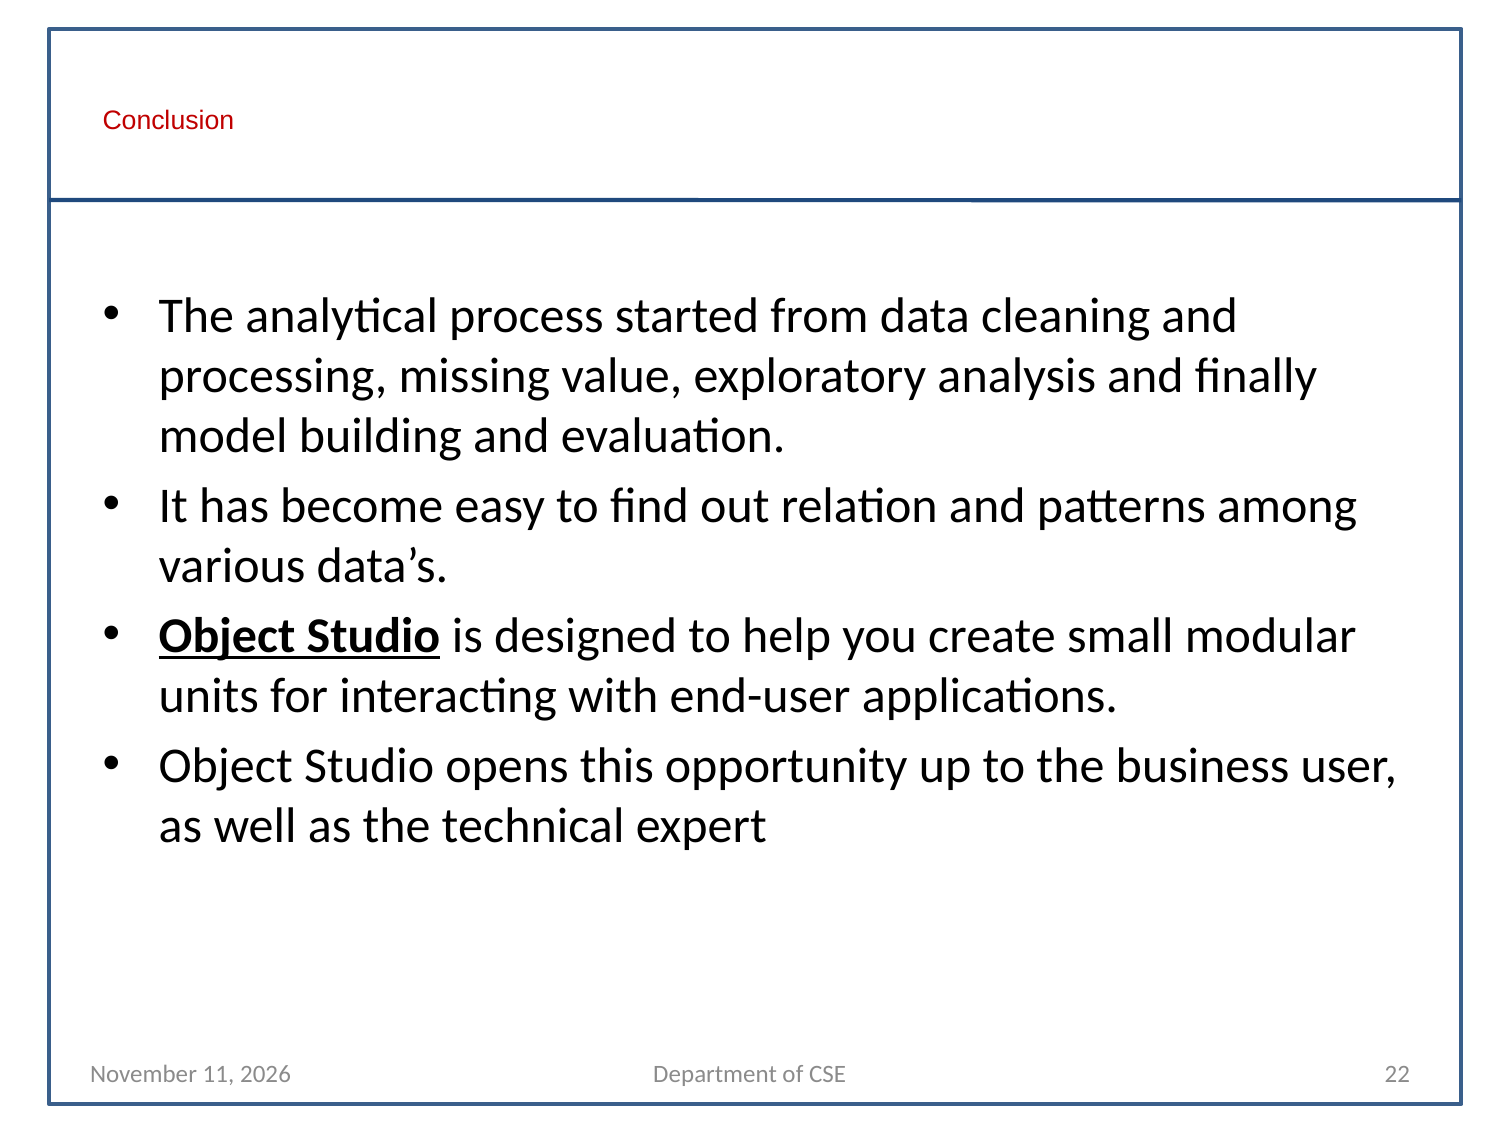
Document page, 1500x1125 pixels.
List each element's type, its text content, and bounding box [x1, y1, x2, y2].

title Conclusion [87, 62, 1438, 175]
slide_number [75, 1042, 425, 1103]
footer Department of CSE [512, 1042, 988, 1103]
list The analytical process started from data cleaning and processing, missing value, exploratory analysis and finally model building and evaluation. It has become easy to find out relation and patterns among various data’s. Object Studio is designed to help you create small modular units for interacting with end-user applications. Object Studio opens this opportunity up to the business user, as well as the technical expert [87, 275, 1438, 1018]
slide_number 22 [1074, 1042, 1425, 1103]
